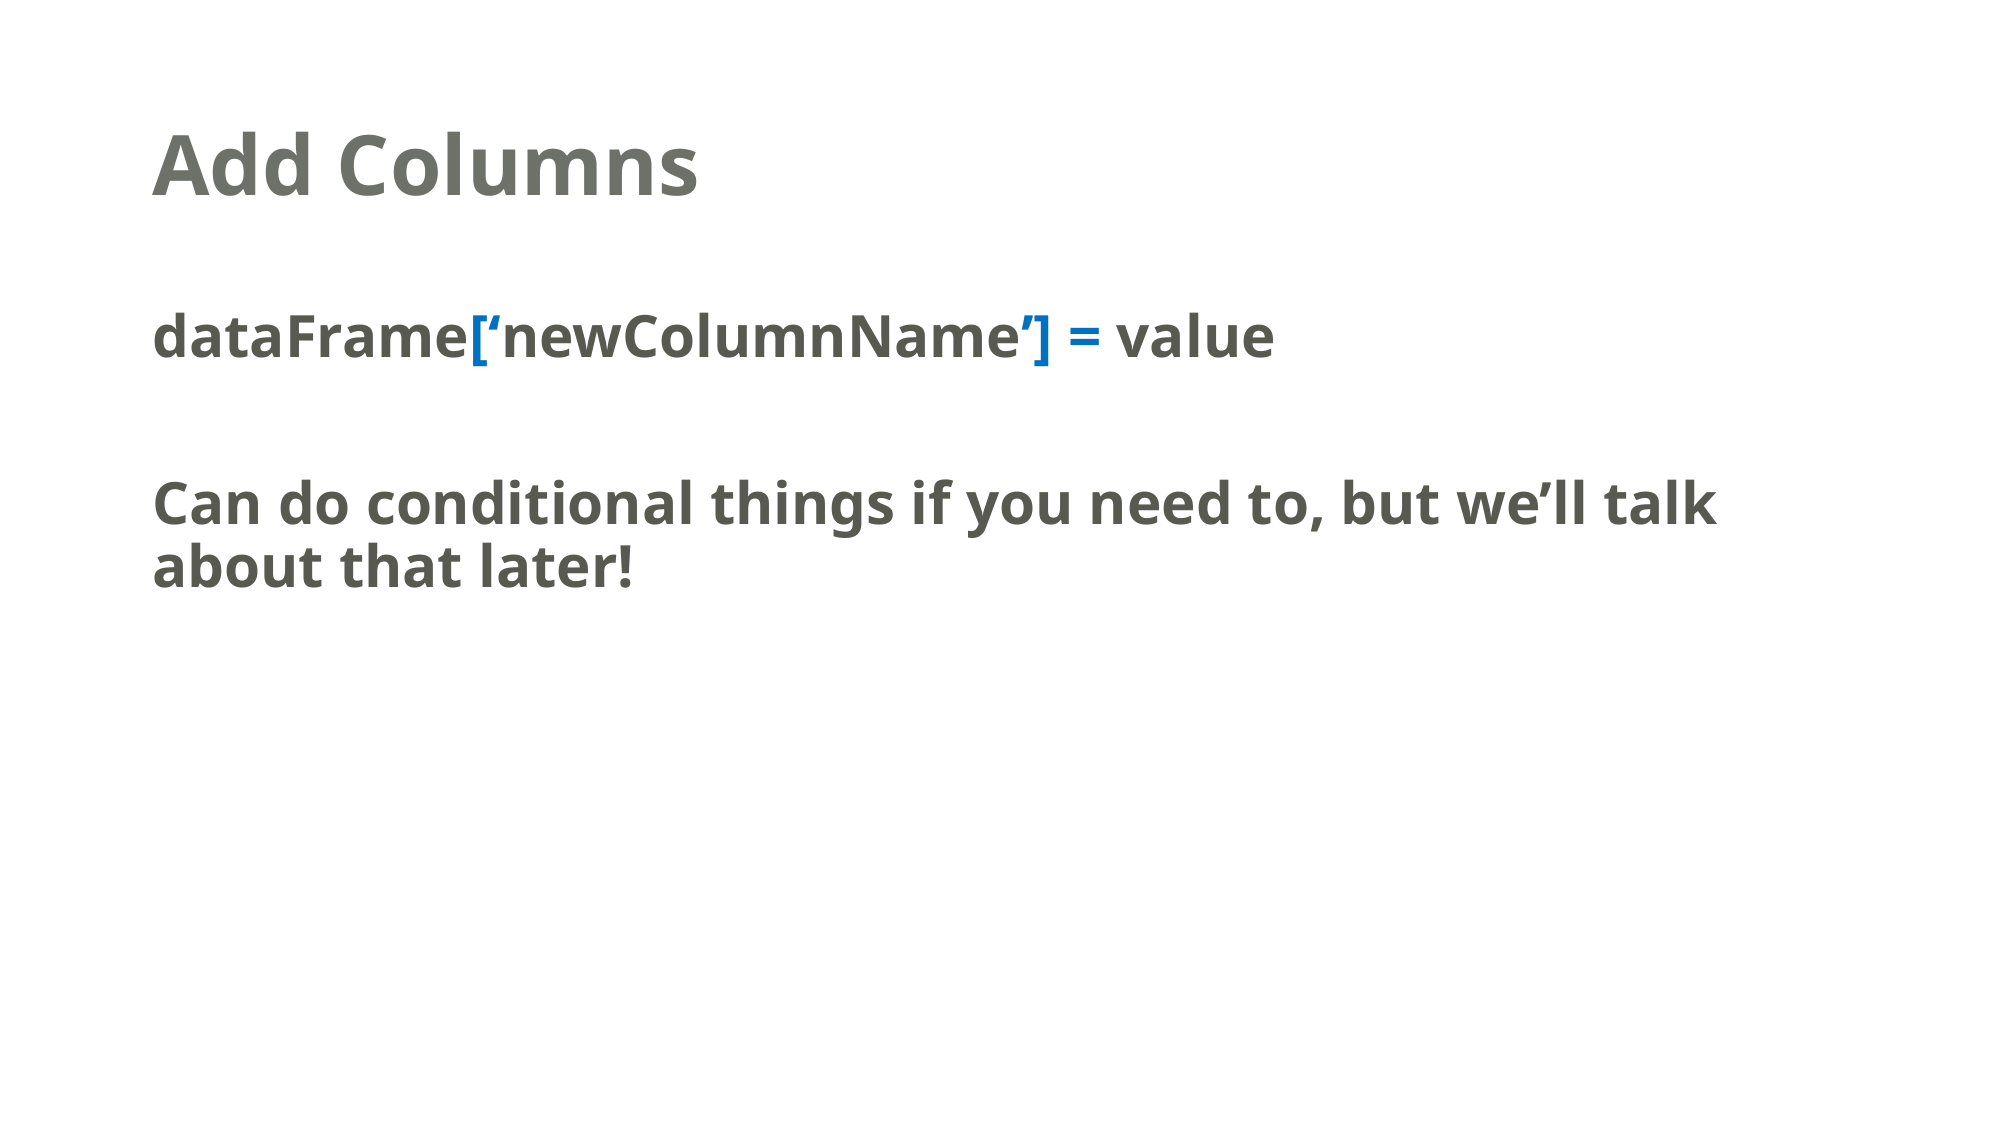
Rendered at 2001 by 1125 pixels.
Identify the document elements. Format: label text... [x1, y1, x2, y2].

list dataFrame[‘newColumnName’] = value Can do conditional things if you need to, but we’ll talk about that later! [137, 299, 1863, 1014]
title Add Columns [137, 59, 1863, 278]
